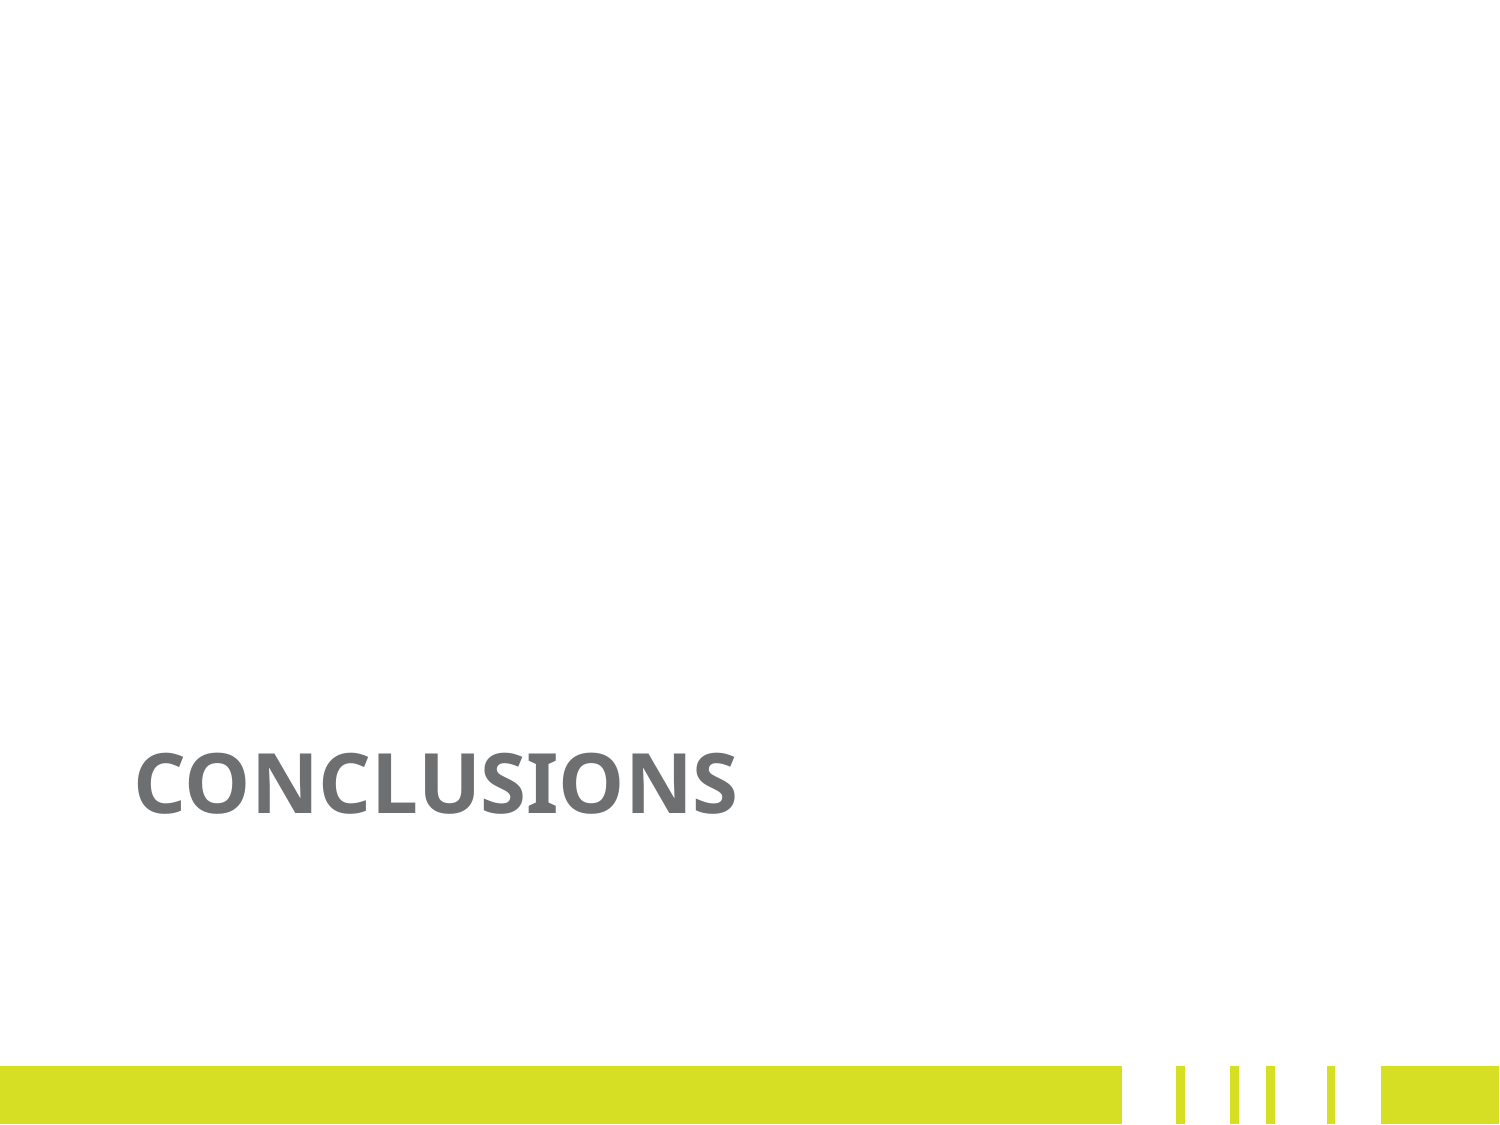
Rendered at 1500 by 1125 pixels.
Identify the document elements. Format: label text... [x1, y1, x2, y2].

title Conclusions [118, 722, 1394, 947]
